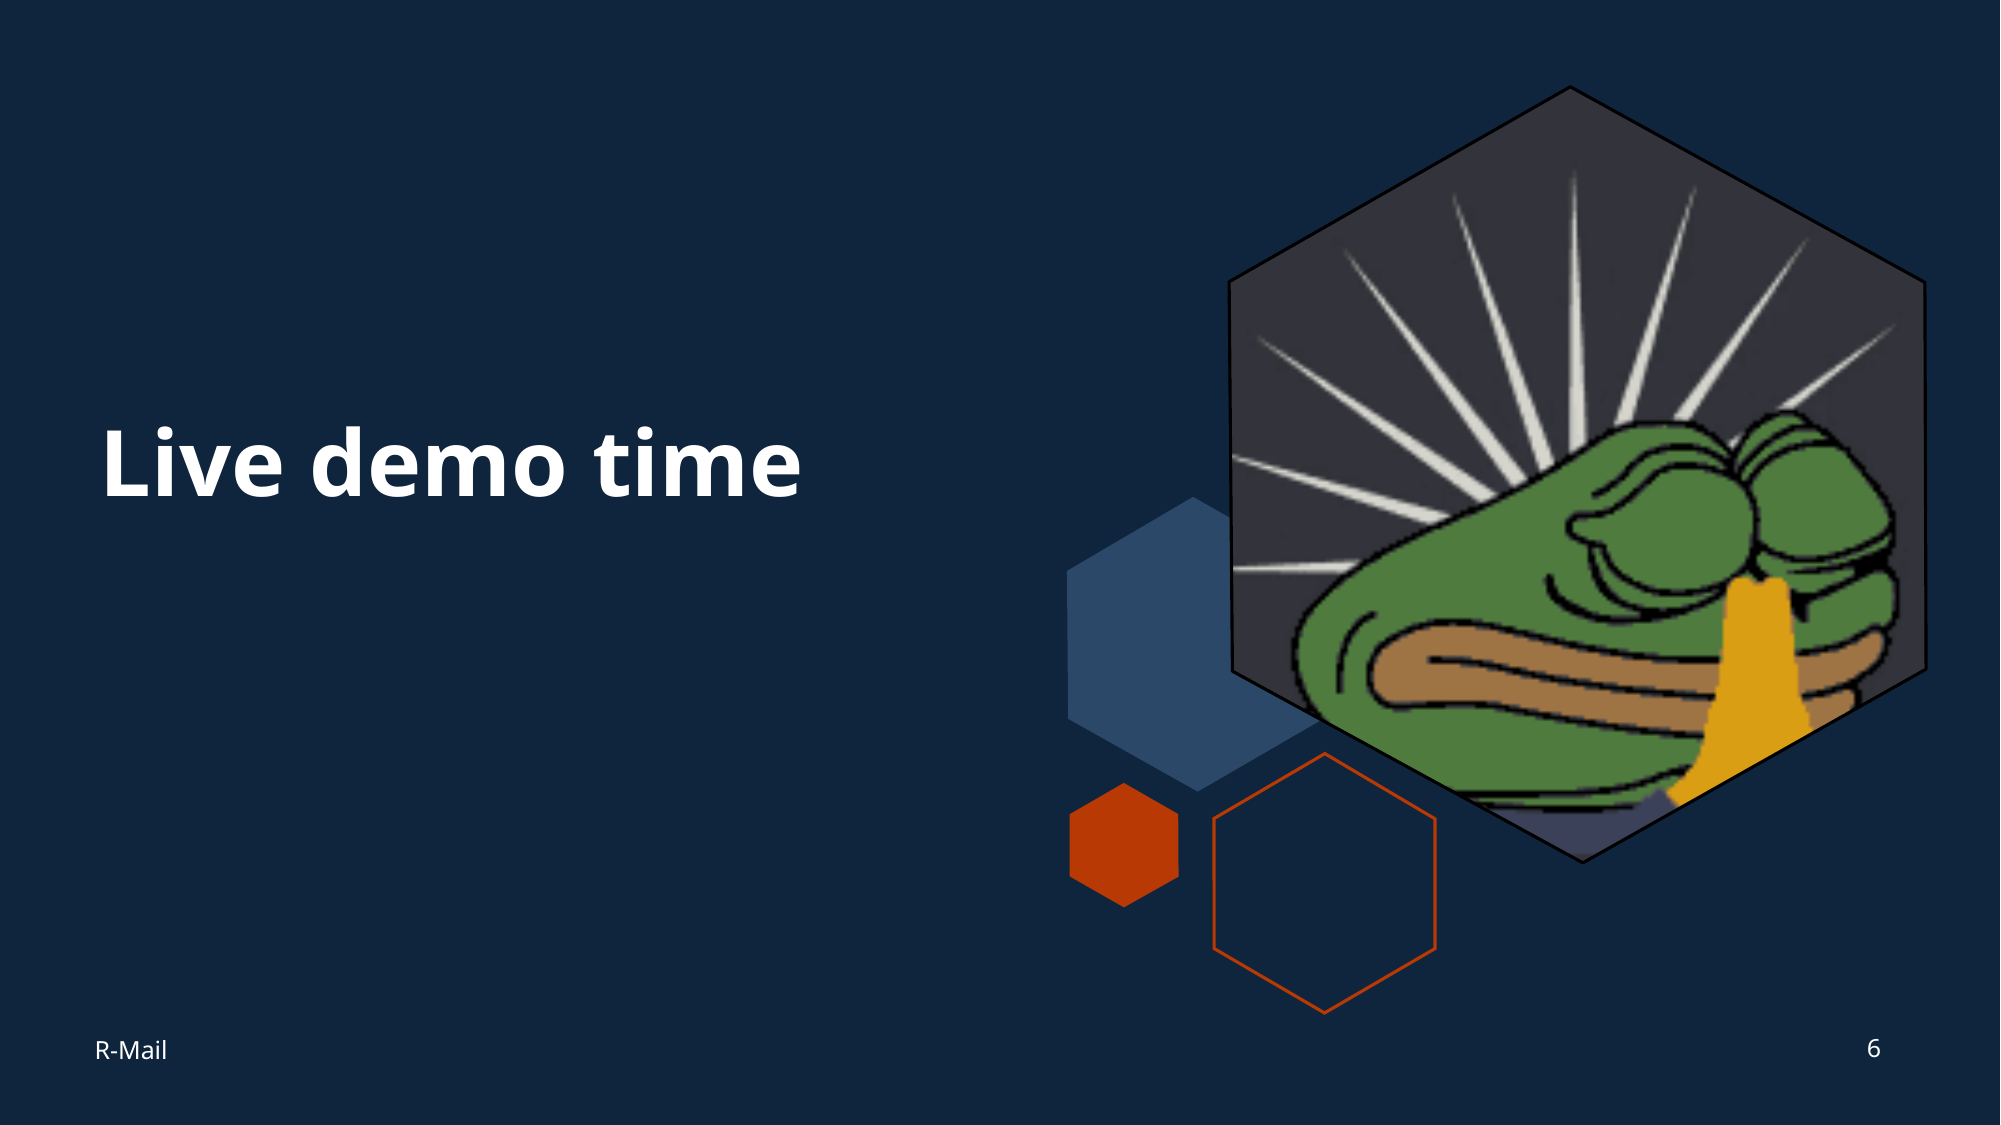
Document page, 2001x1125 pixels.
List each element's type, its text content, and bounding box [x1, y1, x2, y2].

title Live demo time [84, 409, 1229, 628]
text_box 6 [1836, 1019, 1912, 1080]
picture [1066, 86, 1927, 863]
footer R-Mail [79, 1020, 755, 1080]
